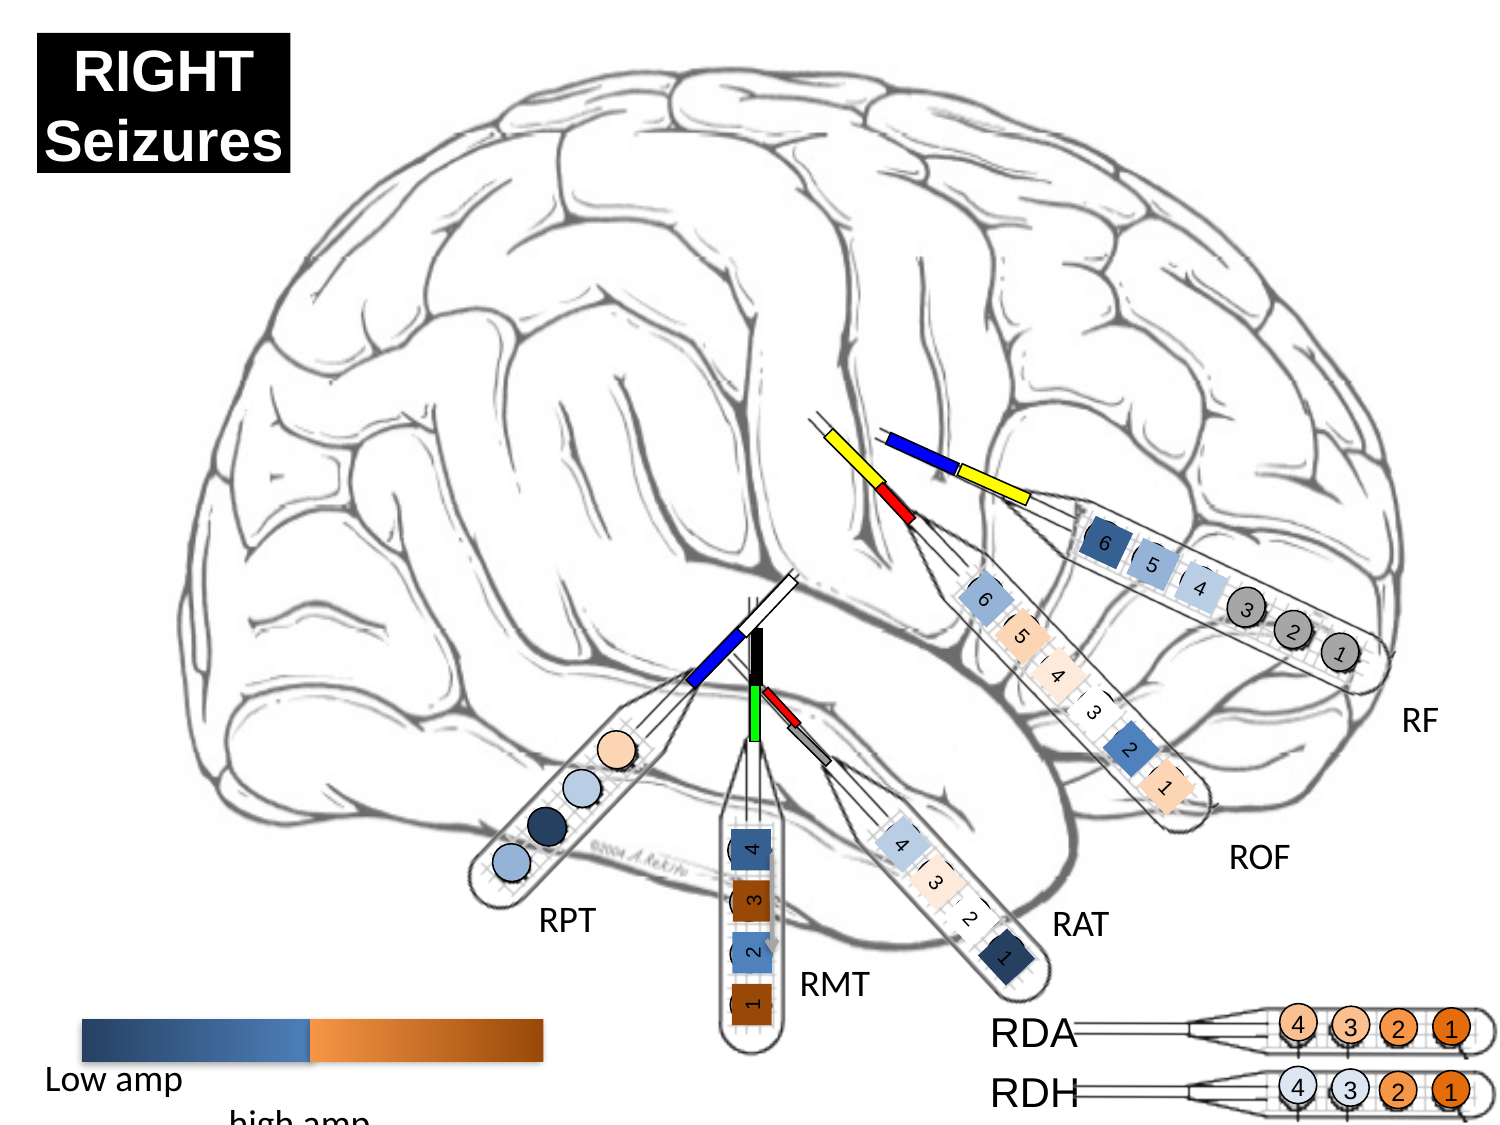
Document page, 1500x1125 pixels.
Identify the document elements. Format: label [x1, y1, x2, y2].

text_box [29, 32, 1500, 1124]
